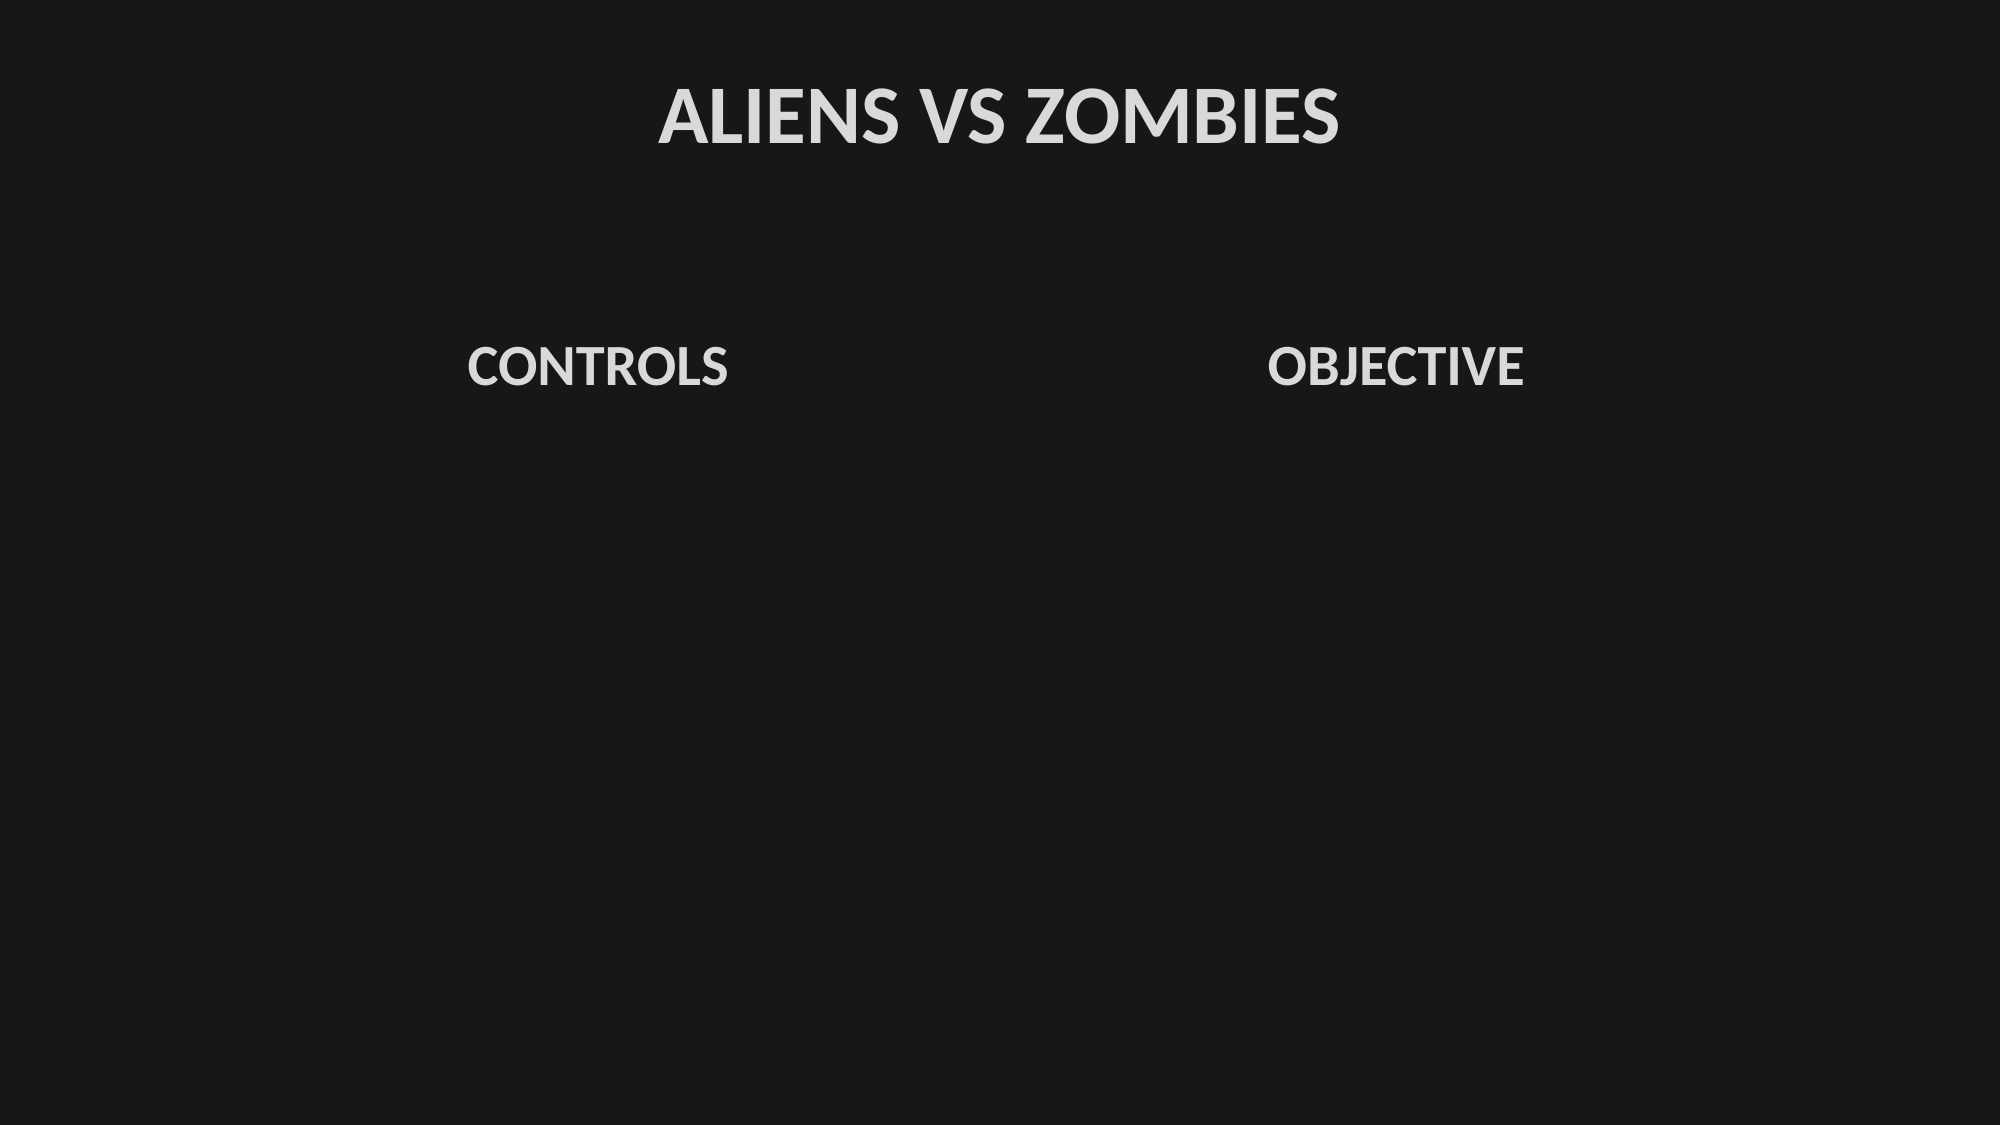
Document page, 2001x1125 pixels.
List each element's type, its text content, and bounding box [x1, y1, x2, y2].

text_box OBJECTIVE [1252, 319, 1540, 405]
text_box ALIENS VS ZOMBIES [643, 53, 1357, 168]
text_box CONTROLS [452, 319, 744, 405]
